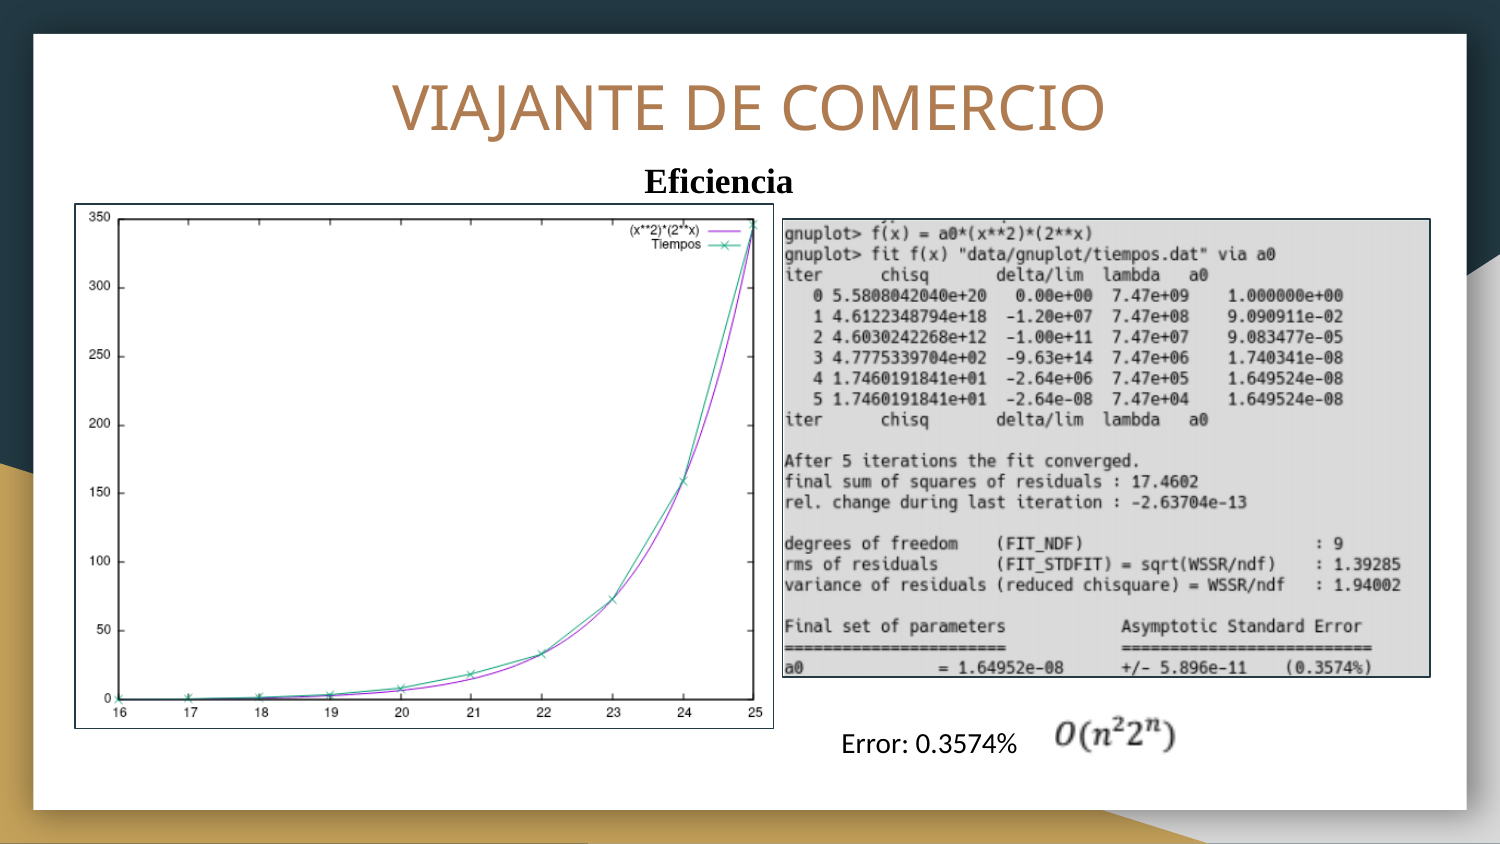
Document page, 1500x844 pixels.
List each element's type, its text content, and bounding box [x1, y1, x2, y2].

title VIAJANTE DE COMERCIO [294, 52, 1206, 144]
picture [75, 204, 774, 729]
text_box Error: 0.3574% [826, 704, 1039, 781]
picture [782, 219, 1430, 677]
text_box Eficiencia [629, 143, 817, 218]
picture [1055, 704, 1178, 763]
